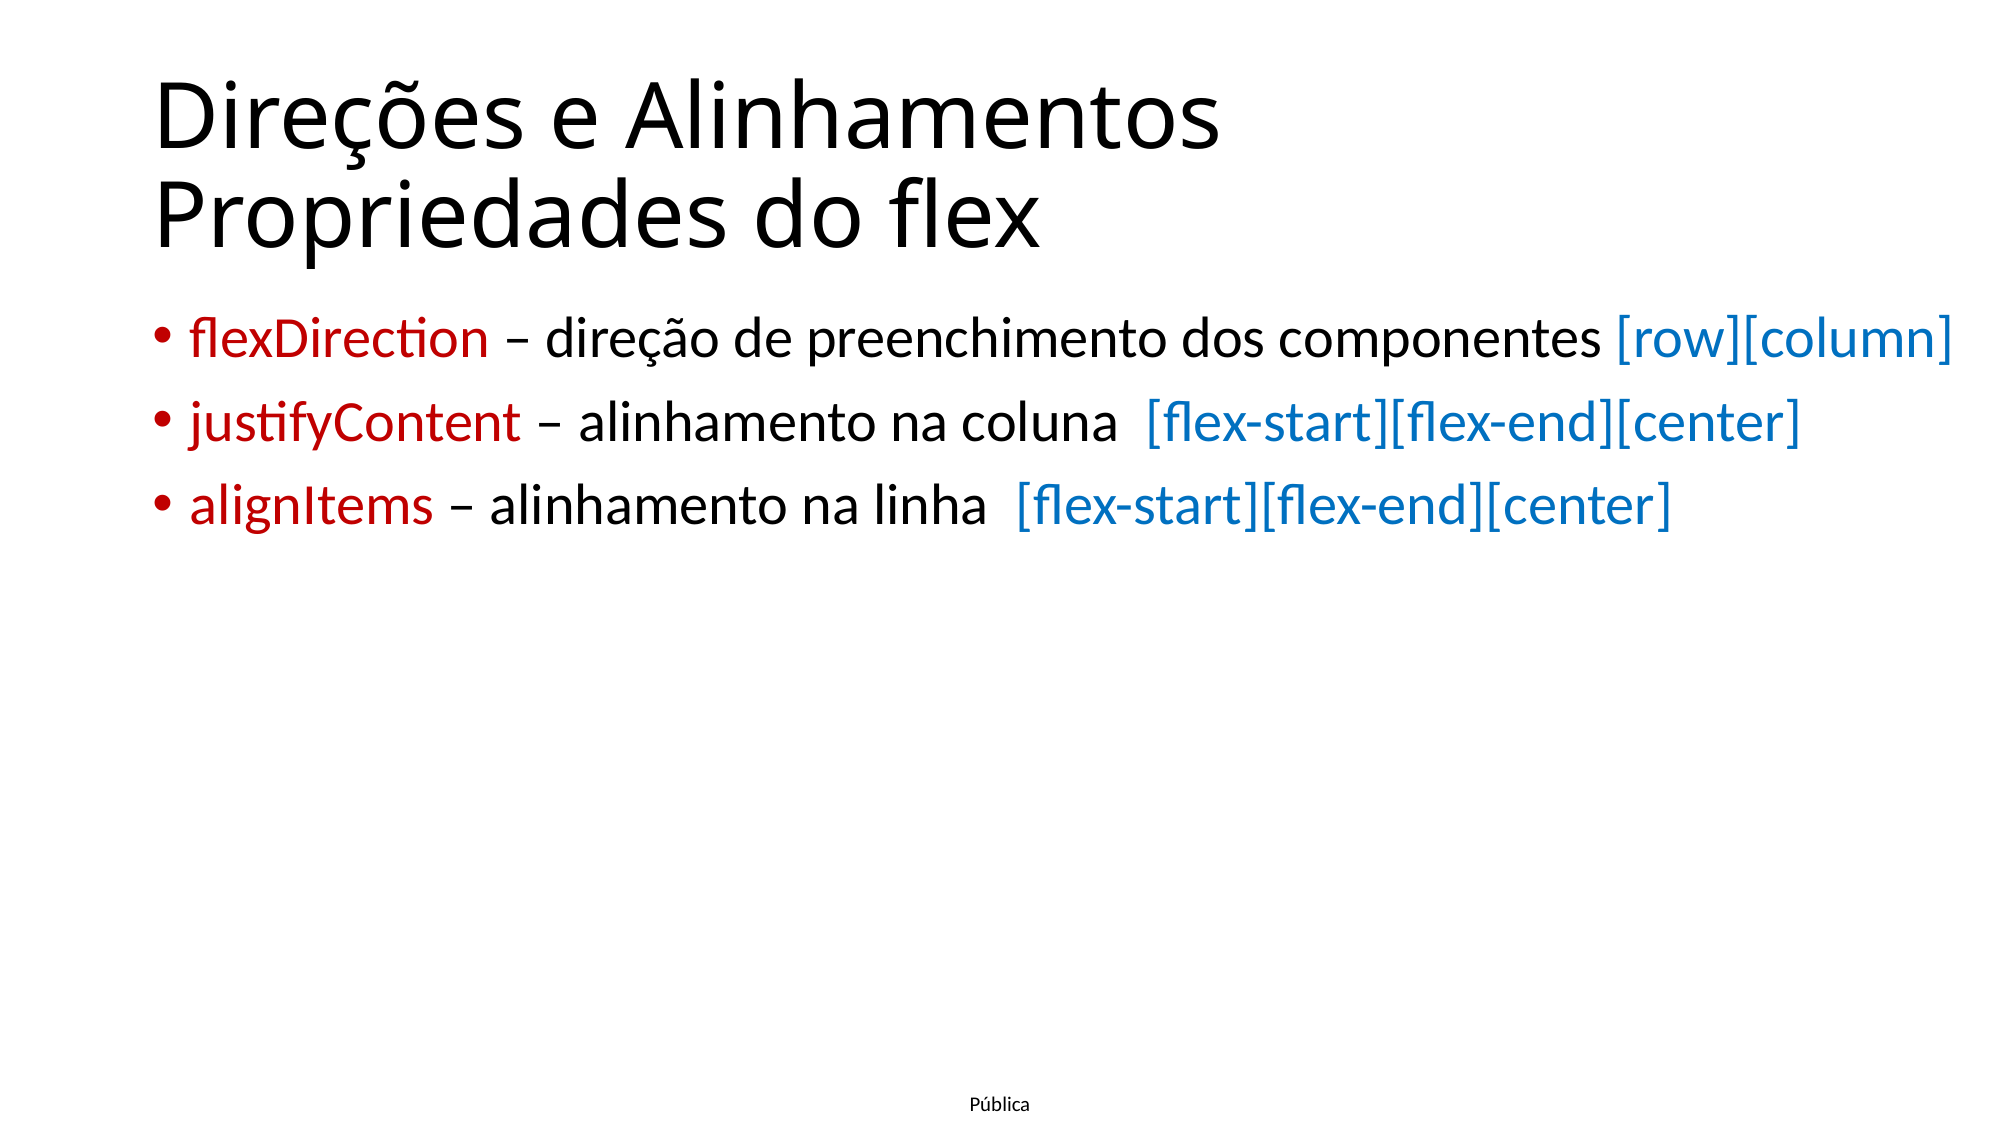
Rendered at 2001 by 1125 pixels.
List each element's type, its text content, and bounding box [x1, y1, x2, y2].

list flexDirection – direção de preenchimento dos componentes [row][column] justifyContent – alinhamento na coluna [flex-start][flex-end][center] alignItems – alinhamento na linha [flex-start][flex-end][center] [137, 299, 1977, 1014]
title Direções e Alinhamentos Propriedades do flex [137, 59, 1863, 278]
